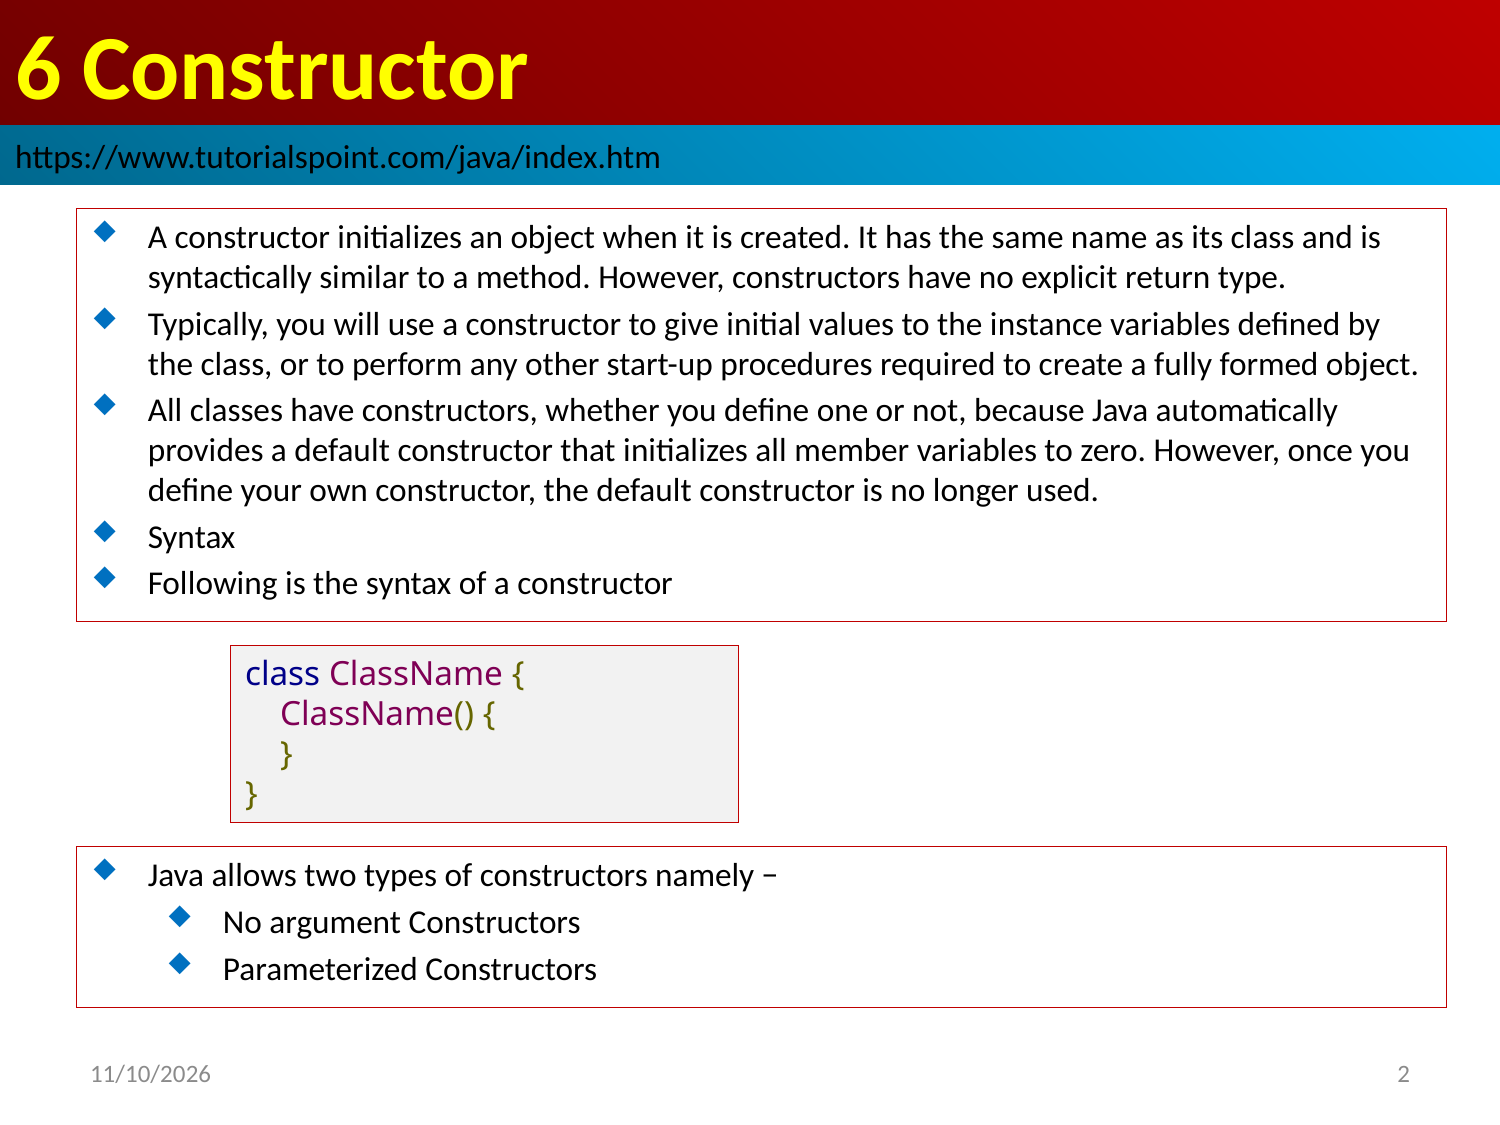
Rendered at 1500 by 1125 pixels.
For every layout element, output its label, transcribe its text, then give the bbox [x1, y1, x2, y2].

title 6 Constructor [0, 0, 1500, 125]
text_box Java allows two types of constructors namely − No argument Constructors Parameterized Constructors [76, 846, 1447, 1008]
subtitle A constructor initializes an object when it is created. It has the same name as its class and is syntactically similar to a method. However, constructors have no explicit return type. Typically, you will use a constructor to give initial values to the instance variables defined by the class, or to perform any other start-up procedures required to create a fully formed object. All classes have constructors, whether you define one or not, because Java automatically provides a default constructor that initializes all member variables to zero. However, once you define your own constructor, the default constructor is no longer used. Syntax Following is the syntax of a constructor [76, 208, 1447, 622]
slide_number 2 [1074, 1042, 1425, 1103]
text_box class ClassName { ClassName() { } } [230, 645, 739, 823]
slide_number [75, 1042, 425, 1103]
text_box https://www.tutorialspoint.com/java/index.htm [0, 125, 1500, 185]
